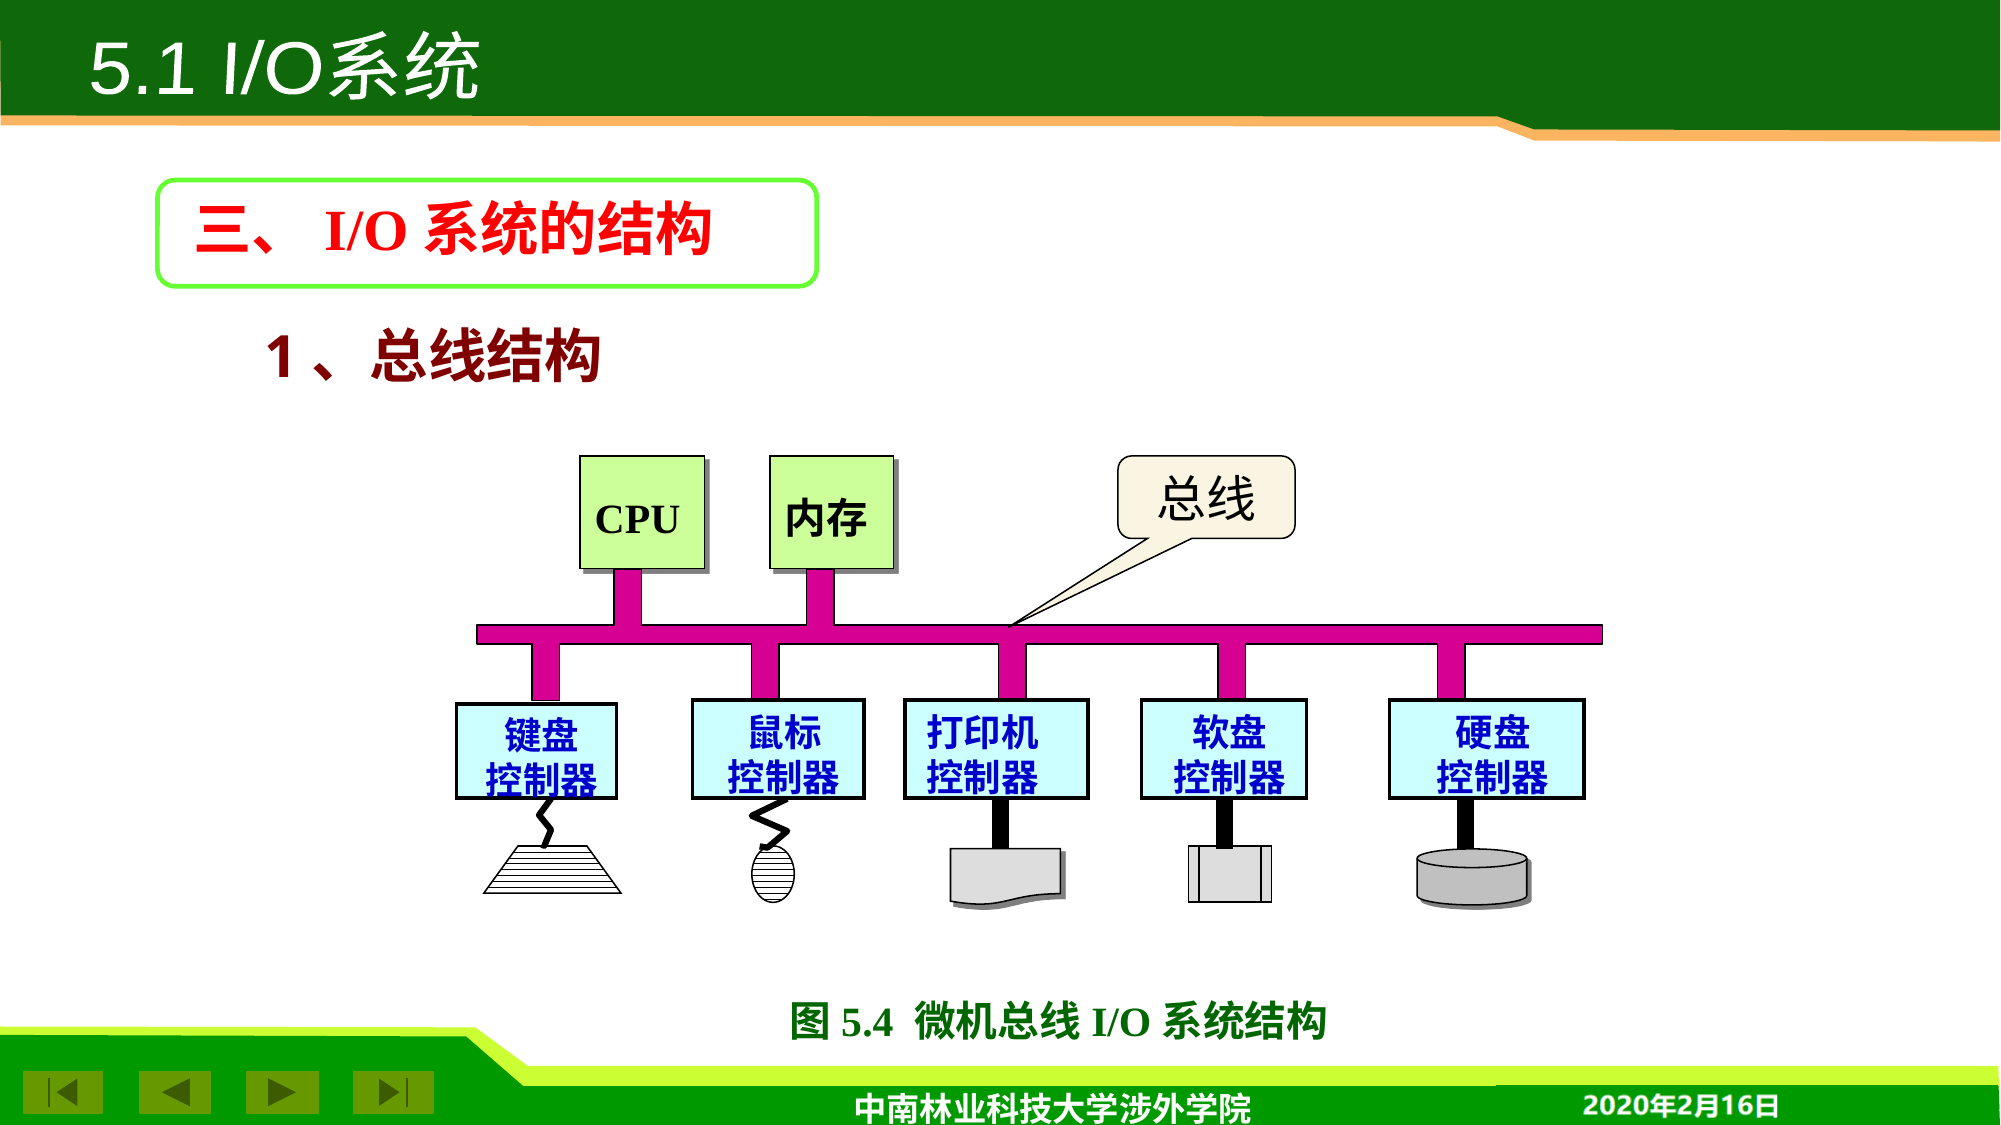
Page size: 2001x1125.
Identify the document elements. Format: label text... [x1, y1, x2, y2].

text_box 三、I/O系统的结构 [179, 184, 924, 270]
text_box 1、总线结构 [219, 312, 952, 397]
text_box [456, 397, 1603, 1059]
text_box [157, 179, 817, 287]
